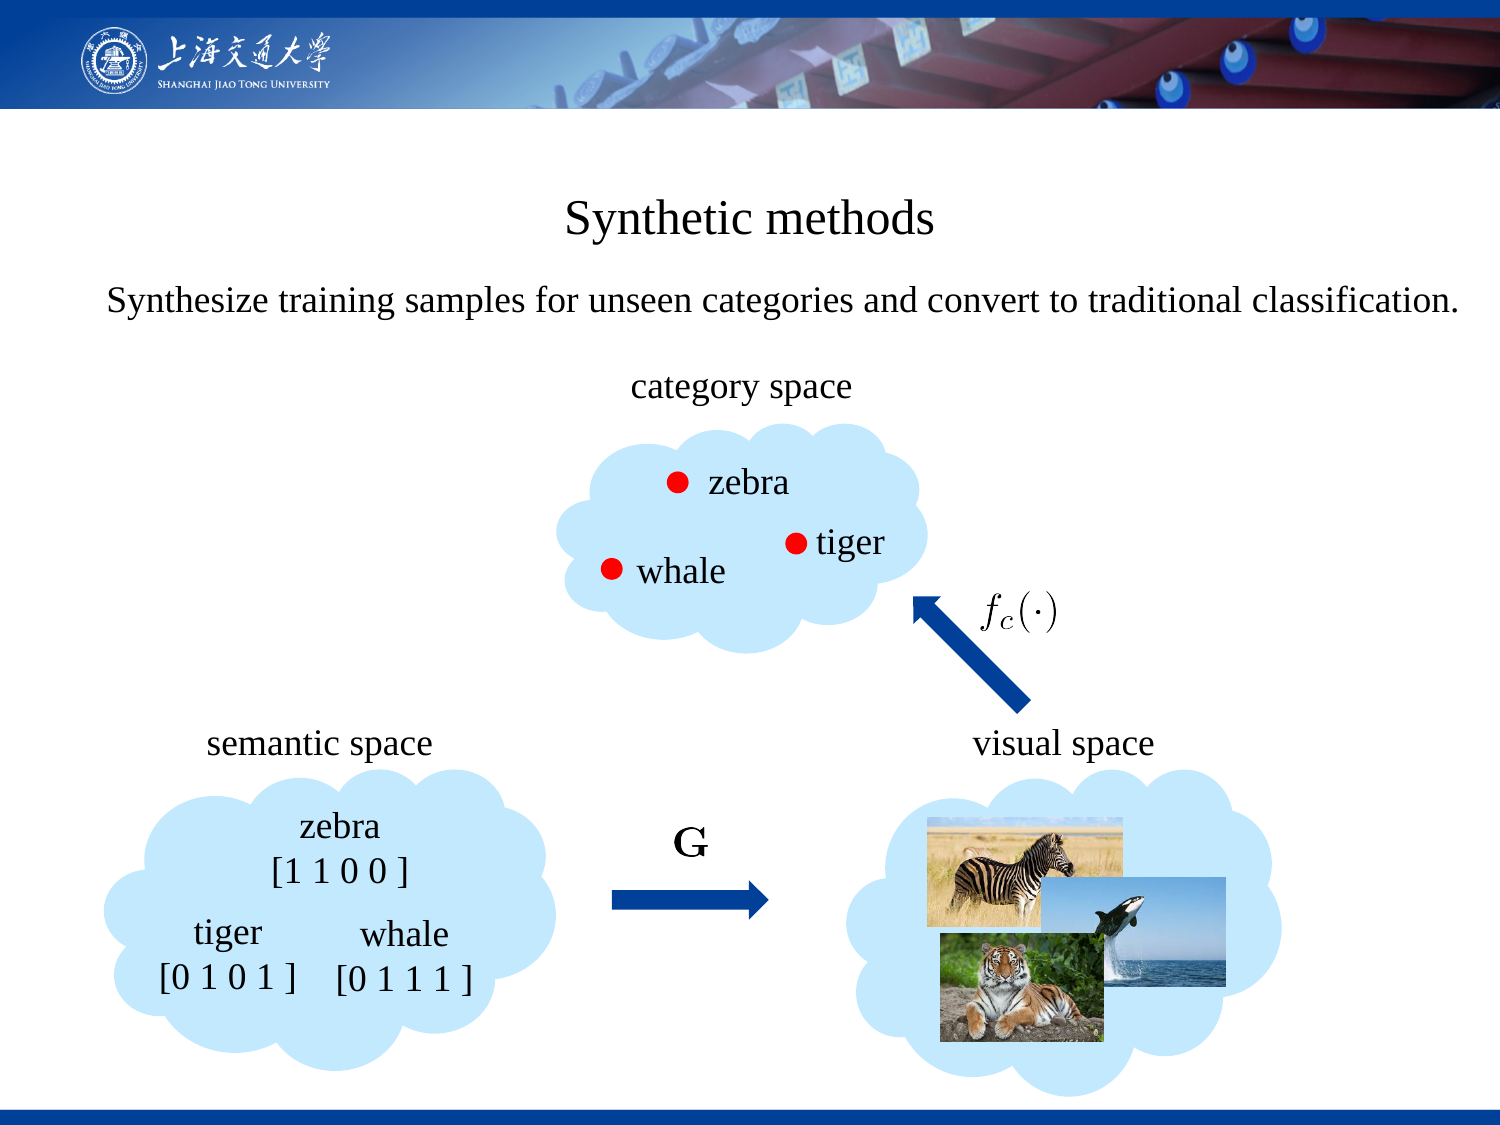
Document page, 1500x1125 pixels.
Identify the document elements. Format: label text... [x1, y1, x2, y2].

picture [927, 817, 1226, 1042]
text_box whale [621, 538, 742, 599]
text_box [845, 768, 1283, 1098]
text_box semantic space [191, 710, 449, 768]
picture [0, 18, 1500, 109]
text_box [555, 422, 929, 655]
picture [674, 827, 708, 857]
text_box tiger [801, 510, 901, 570]
text_box category space [615, 353, 869, 413]
text_box [610, 877, 771, 923]
text_box [665, 470, 690, 495]
text_box Synthetic methods [549, 177, 951, 252]
text_box Synthesize training samples for unseen categories and convert to traditional classification. [91, 267, 1487, 328]
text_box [104, 768, 556, 1070]
text_box zebra [693, 449, 805, 510]
text_box [784, 531, 801, 556]
text_box [599, 556, 621, 581]
text_box visual space [957, 710, 1171, 770]
picture [980, 591, 1056, 633]
text_box [912, 595, 1033, 716]
